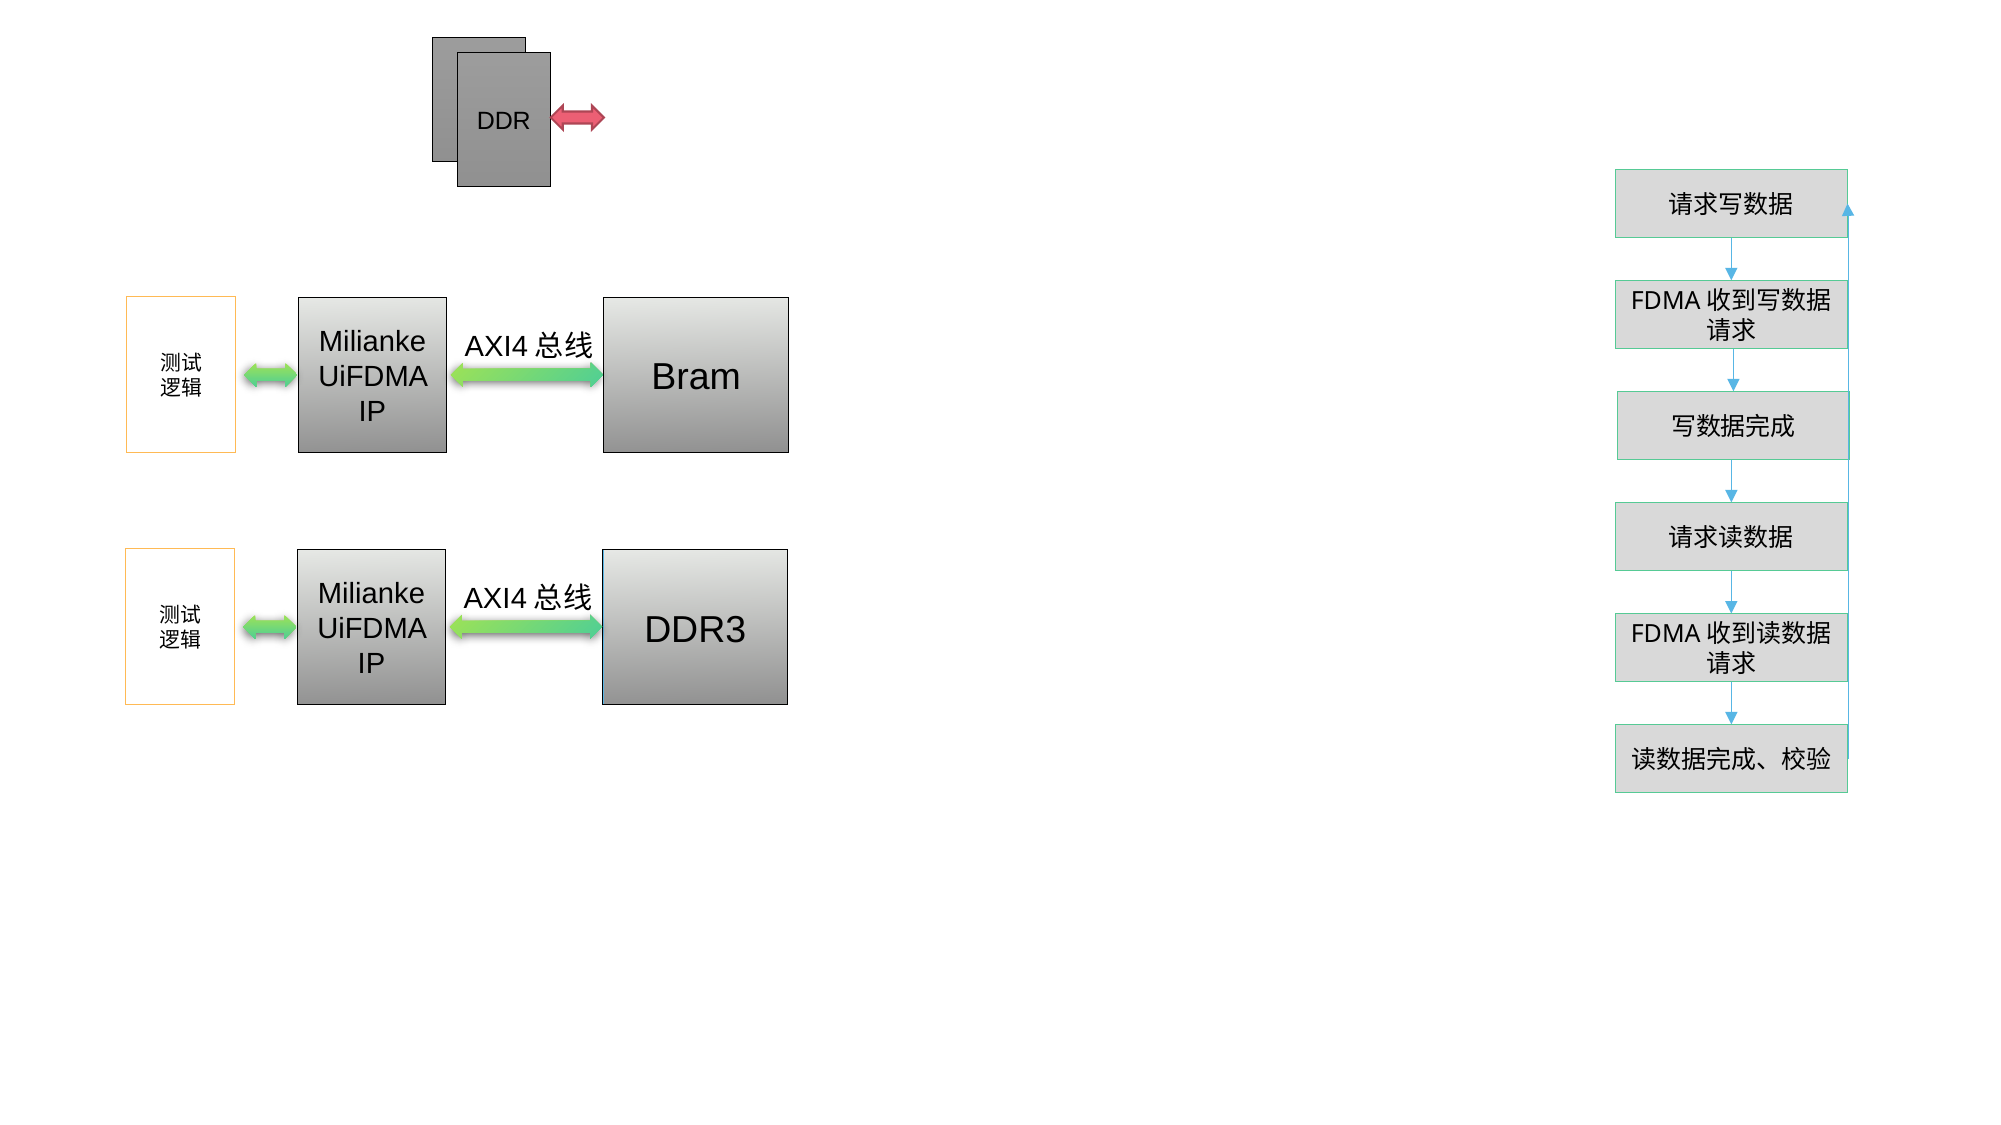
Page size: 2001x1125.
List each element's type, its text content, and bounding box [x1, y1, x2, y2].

text_box DDR [457, 52, 551, 187]
text_box AXI4总线 [449, 320, 609, 370]
text_box DDR3 [602, 549, 788, 705]
text_box [449, 614, 603, 639]
text_box 测试 逻辑 [126, 295, 236, 453]
text_box Milianke UiFDMA IP [298, 297, 447, 453]
text_box [244, 362, 298, 387]
text_box [450, 362, 603, 387]
text_box 写数据完成 [1617, 391, 1847, 460]
text_box 测试 逻辑 [125, 547, 235, 705]
text_box Bram [603, 297, 789, 453]
text_box FDMA收到读数据请求 [1615, 613, 1847, 682]
text_box [243, 614, 297, 639]
text_box [549, 103, 606, 133]
text_box 请求读数据 [1615, 502, 1847, 571]
text_box FDMA收到写数据请求 [1615, 280, 1847, 349]
text_box Milianke UiFDMA IP [297, 549, 446, 705]
text_box 读数据完成、校验 [1615, 724, 1848, 793]
text_box AXI4总线 [448, 572, 608, 622]
text_box 请求写数据 [1615, 169, 1848, 238]
text_box [432, 37, 526, 162]
